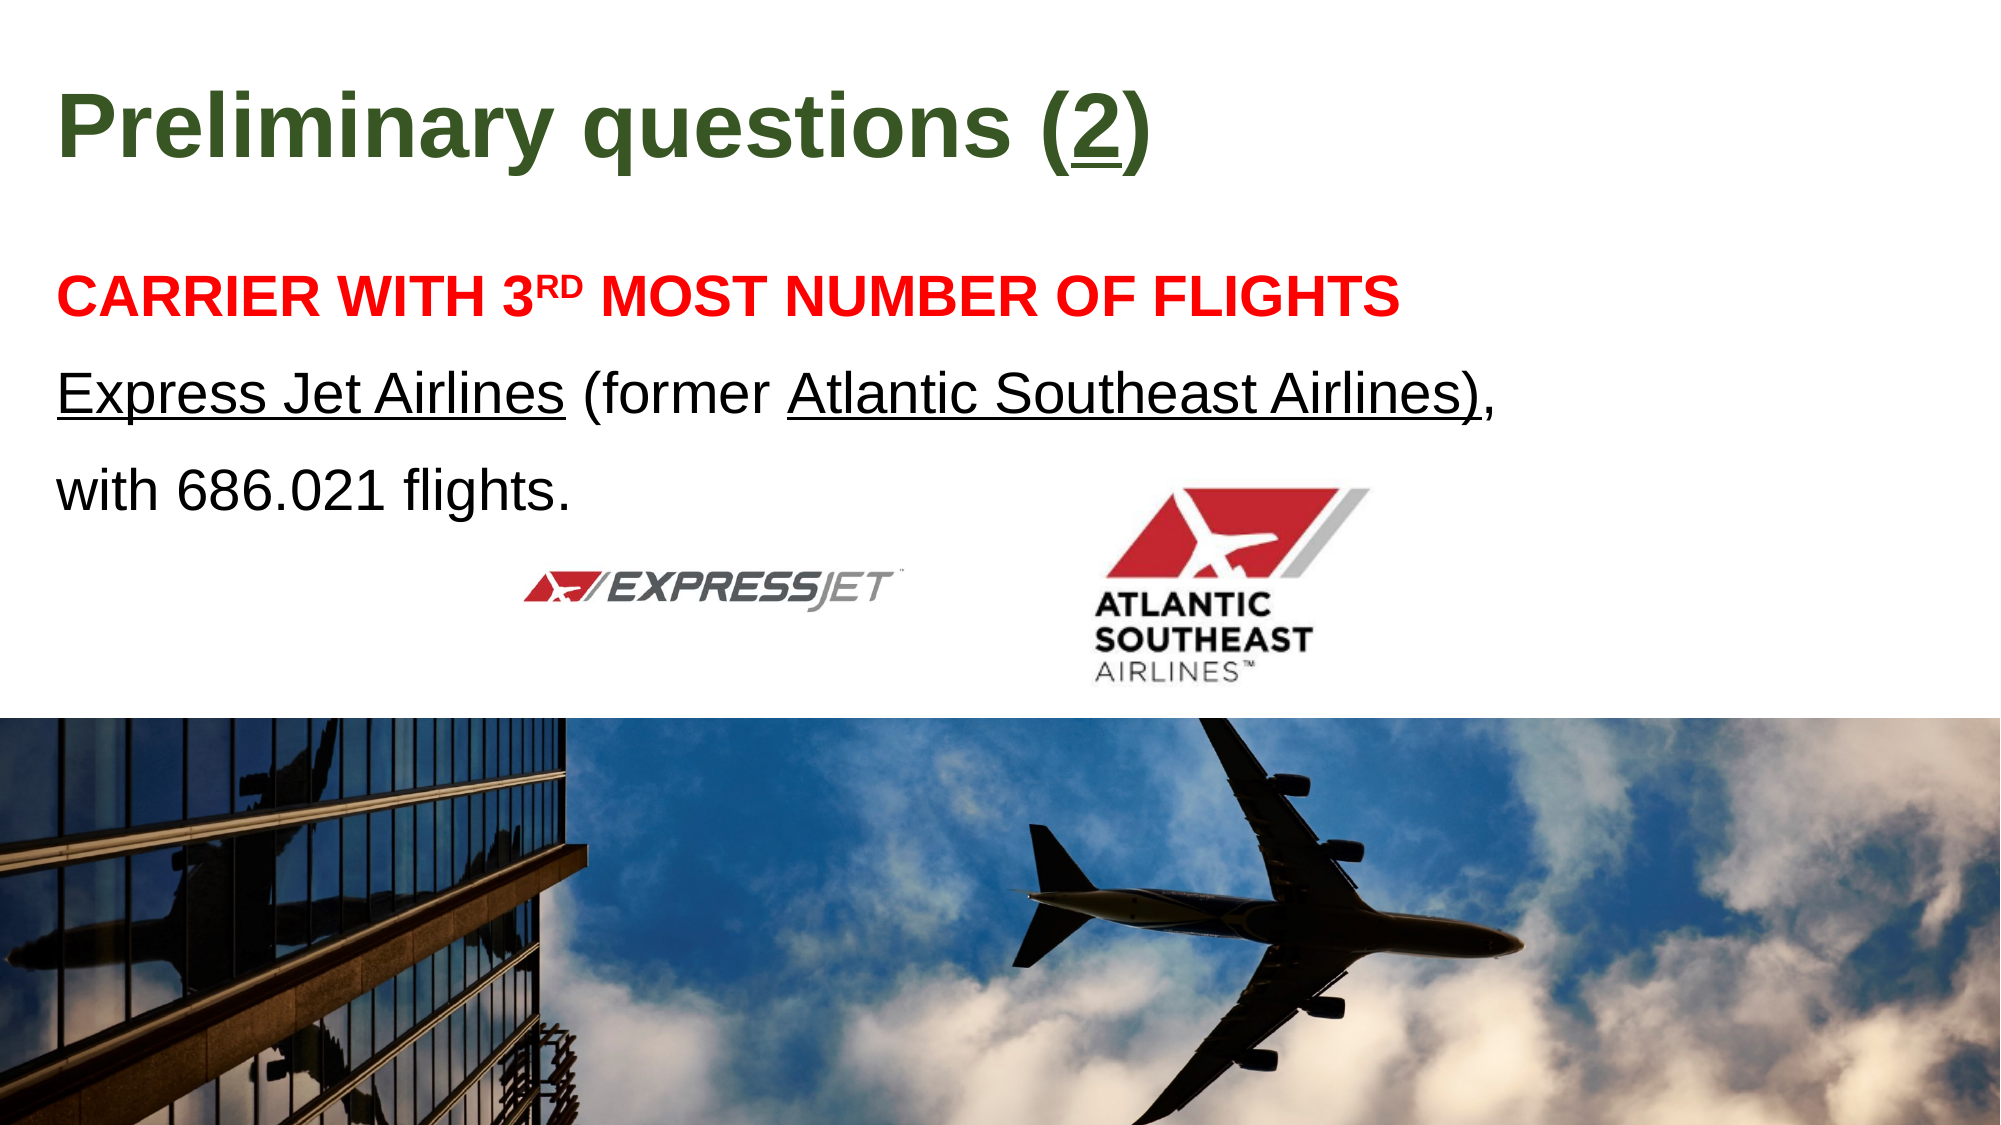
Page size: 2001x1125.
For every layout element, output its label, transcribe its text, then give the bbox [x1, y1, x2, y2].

title Preliminary questions (2) [41, 33, 1767, 223]
list CARRIER WITH 3RD MOST NUMBER OF FLIGHTS Express Jet Airlines (former Atlantic Southeast Airlines), with 686.021 flights. [41, 250, 1971, 432]
picture [523, 529, 905, 641]
picture [0, 428, 2000, 1125]
